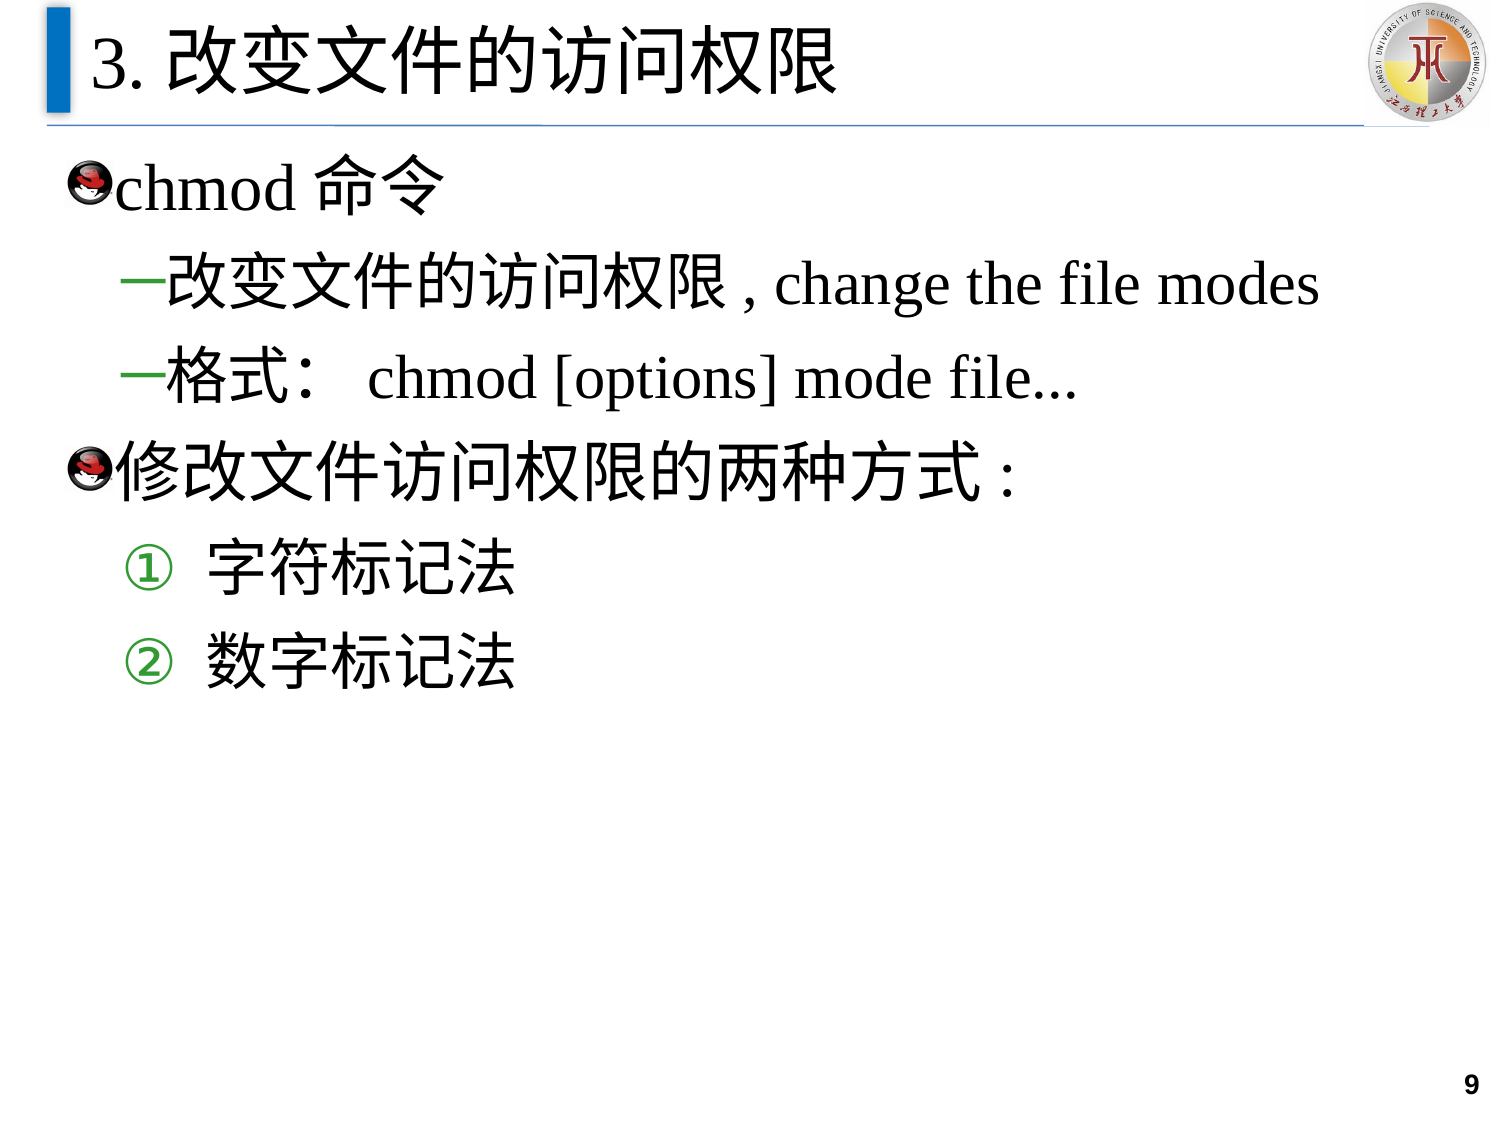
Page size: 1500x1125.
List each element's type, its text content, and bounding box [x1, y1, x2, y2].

slide_number 9 [1355, 1042, 1495, 1125]
list chmod命令 改变文件的访问权限, change the file modes 格式：chmod [options] mode file... 修改文件访问权限的两种方式: 字符标记法 数字标记法 [50, 135, 1427, 1088]
title 3.改变文件的访问权限 [75, 0, 1425, 122]
picture [65, 160, 115, 207]
picture [1364, 0, 1490, 126]
picture [65, 446, 115, 493]
